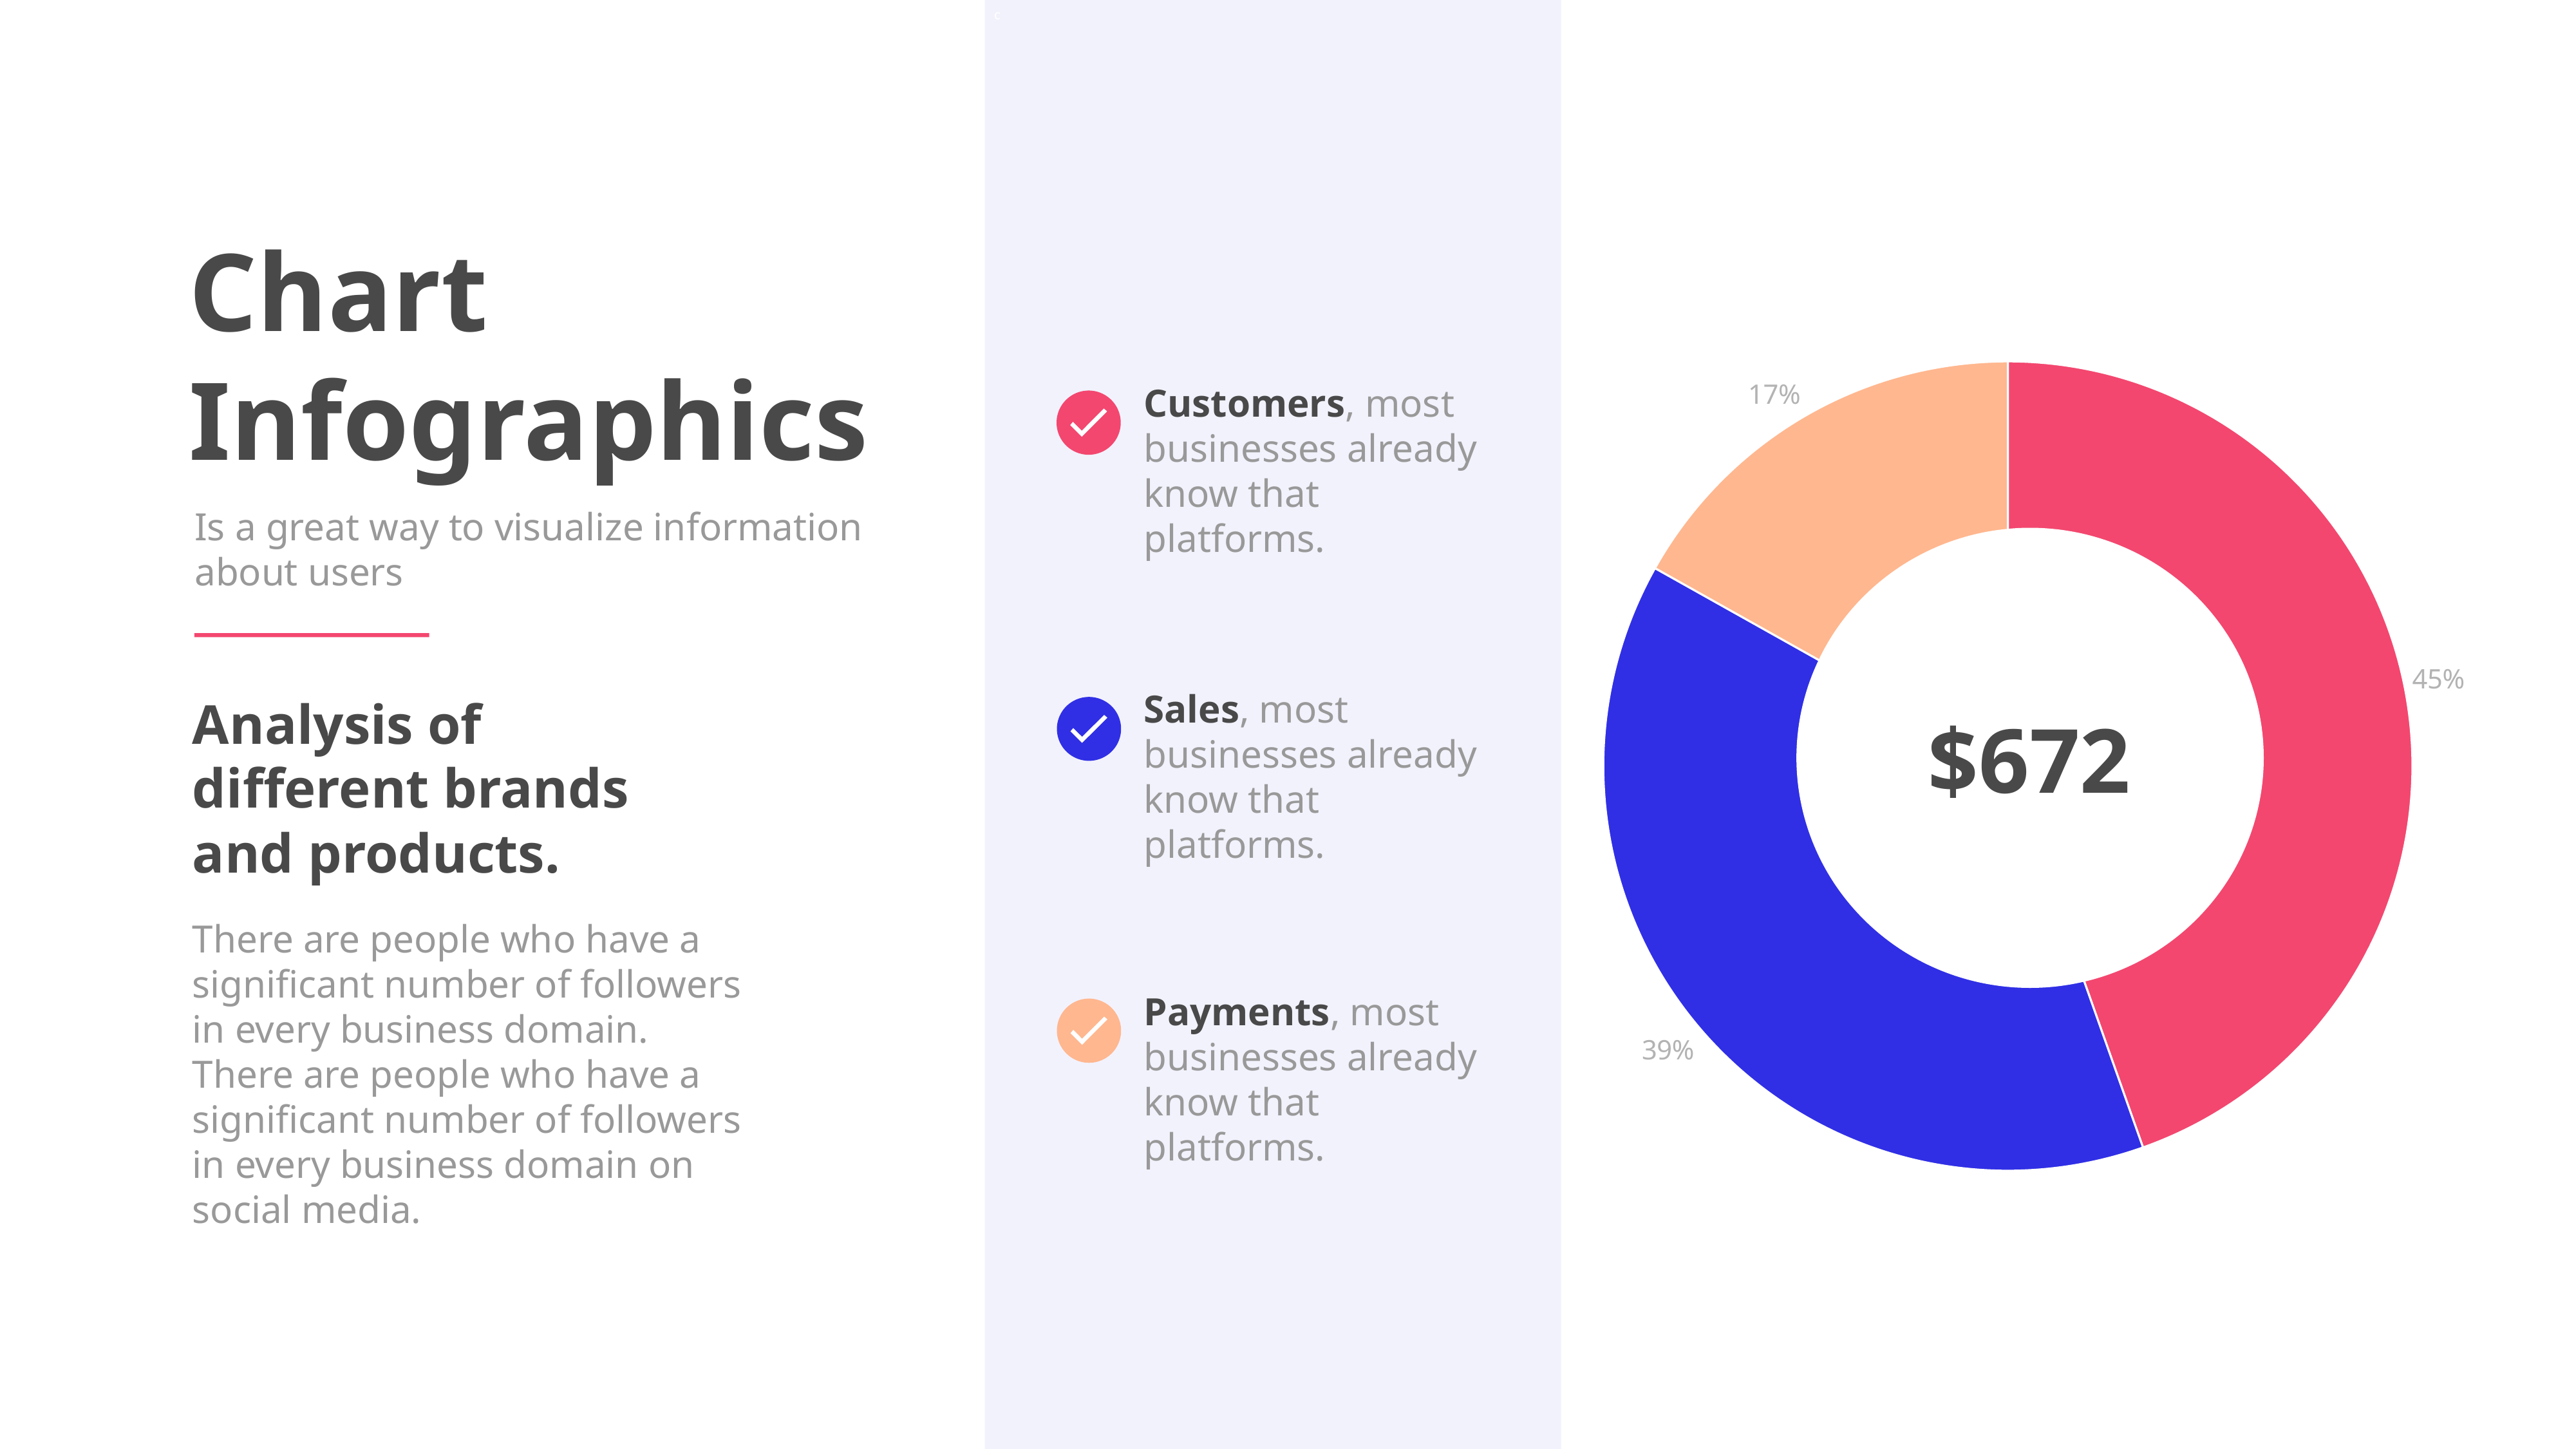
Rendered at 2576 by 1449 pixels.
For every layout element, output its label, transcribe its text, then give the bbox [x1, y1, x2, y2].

text_box [1057, 998, 1122, 1063]
chart [1413, 327, 2576, 1188]
text_box [1070, 408, 1107, 437]
text_box [1070, 715, 1107, 743]
text_box Sales, most businesses already know that platforms. [1134, 680, 1413, 871]
text_box [1070, 1016, 1107, 1045]
text_box [1057, 390, 1121, 455]
text_box Customers, most businesses already know that platforms. [1134, 374, 1413, 565]
text_box [1057, 697, 1122, 761]
text_box Payments, most businesses already know that platforms. [1134, 983, 1413, 1173]
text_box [179, 219, 921, 1239]
text_box c [984, 0, 1562, 1449]
